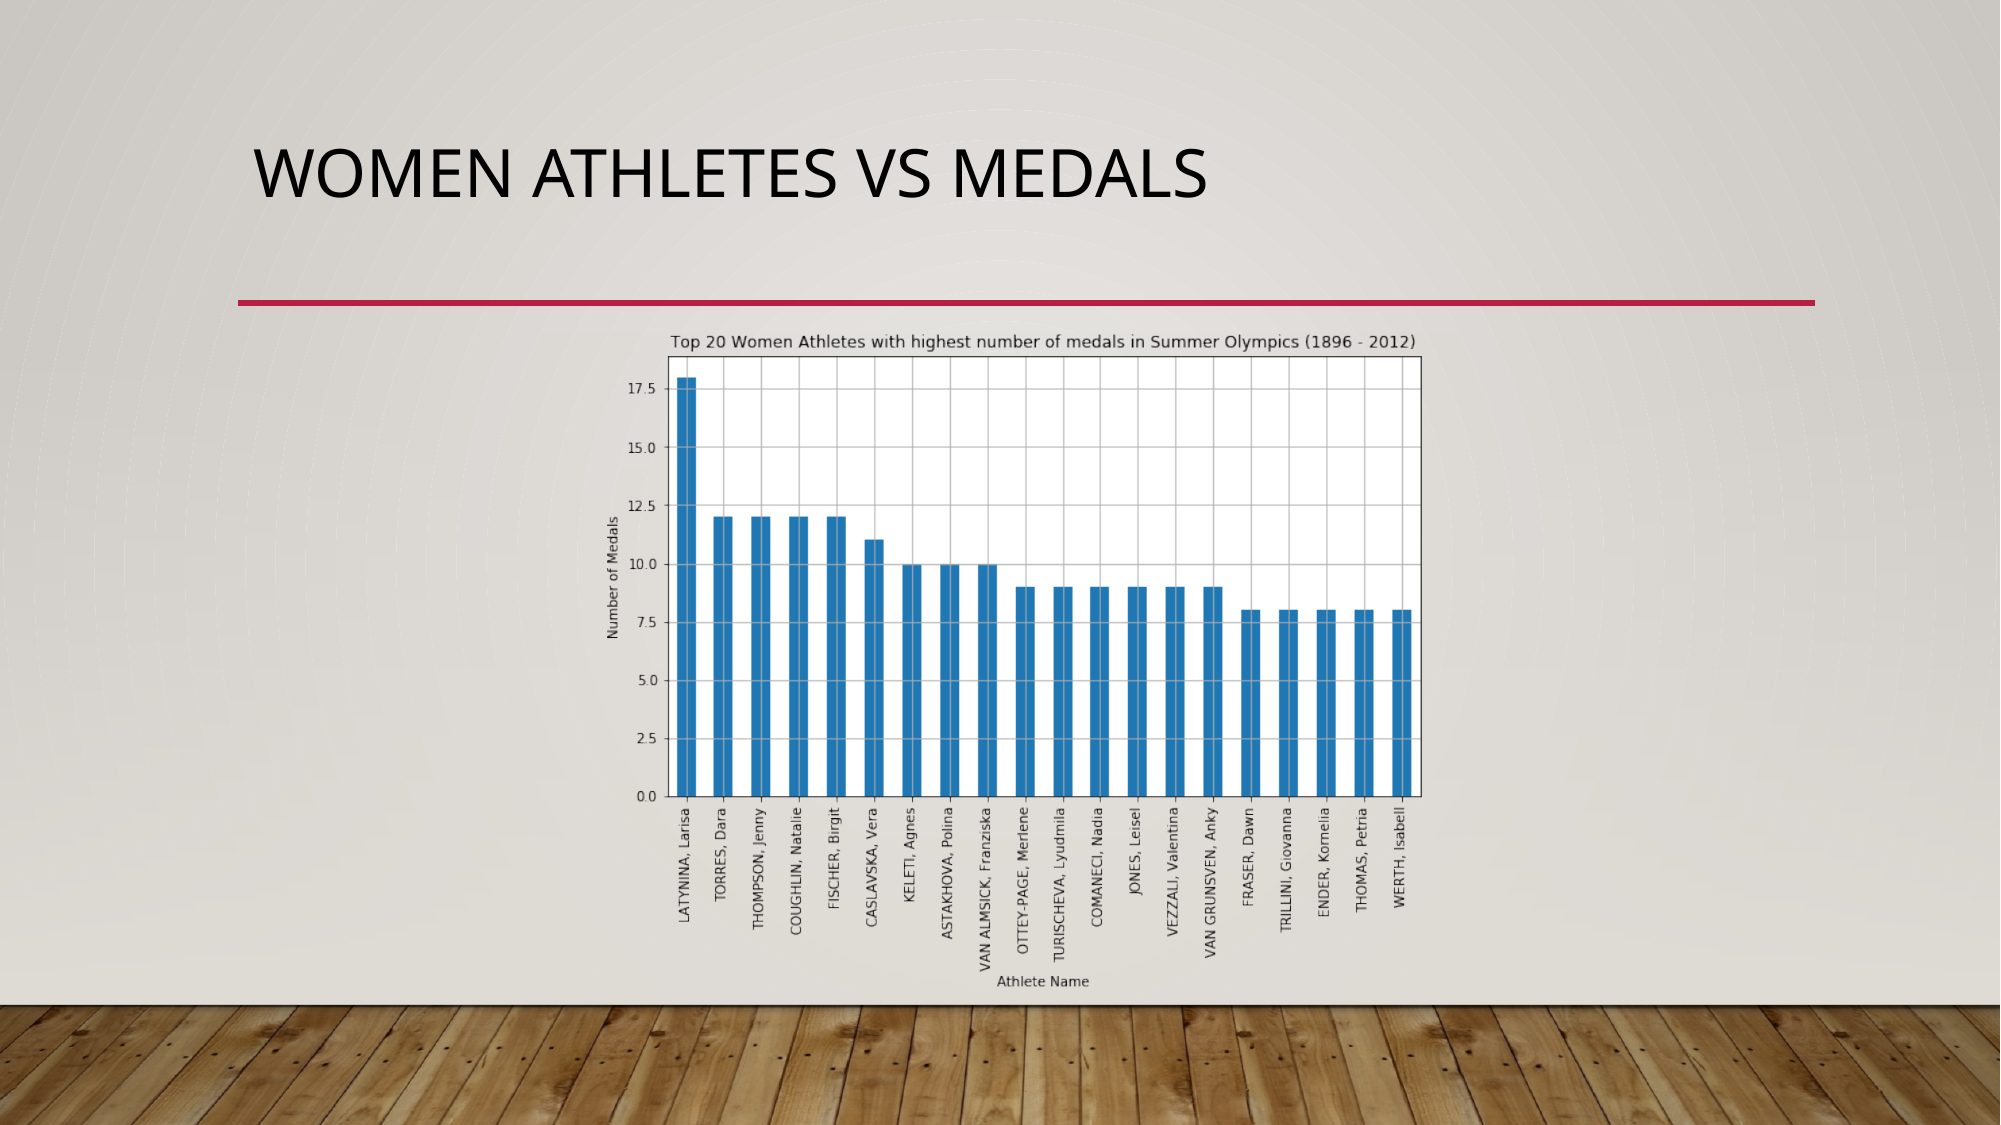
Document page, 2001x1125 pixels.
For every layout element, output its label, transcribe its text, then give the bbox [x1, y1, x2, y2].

title Women Athletes vs medals [238, 131, 1814, 305]
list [599, 325, 1429, 999]
picture [0, 1005, 2000, 1125]
